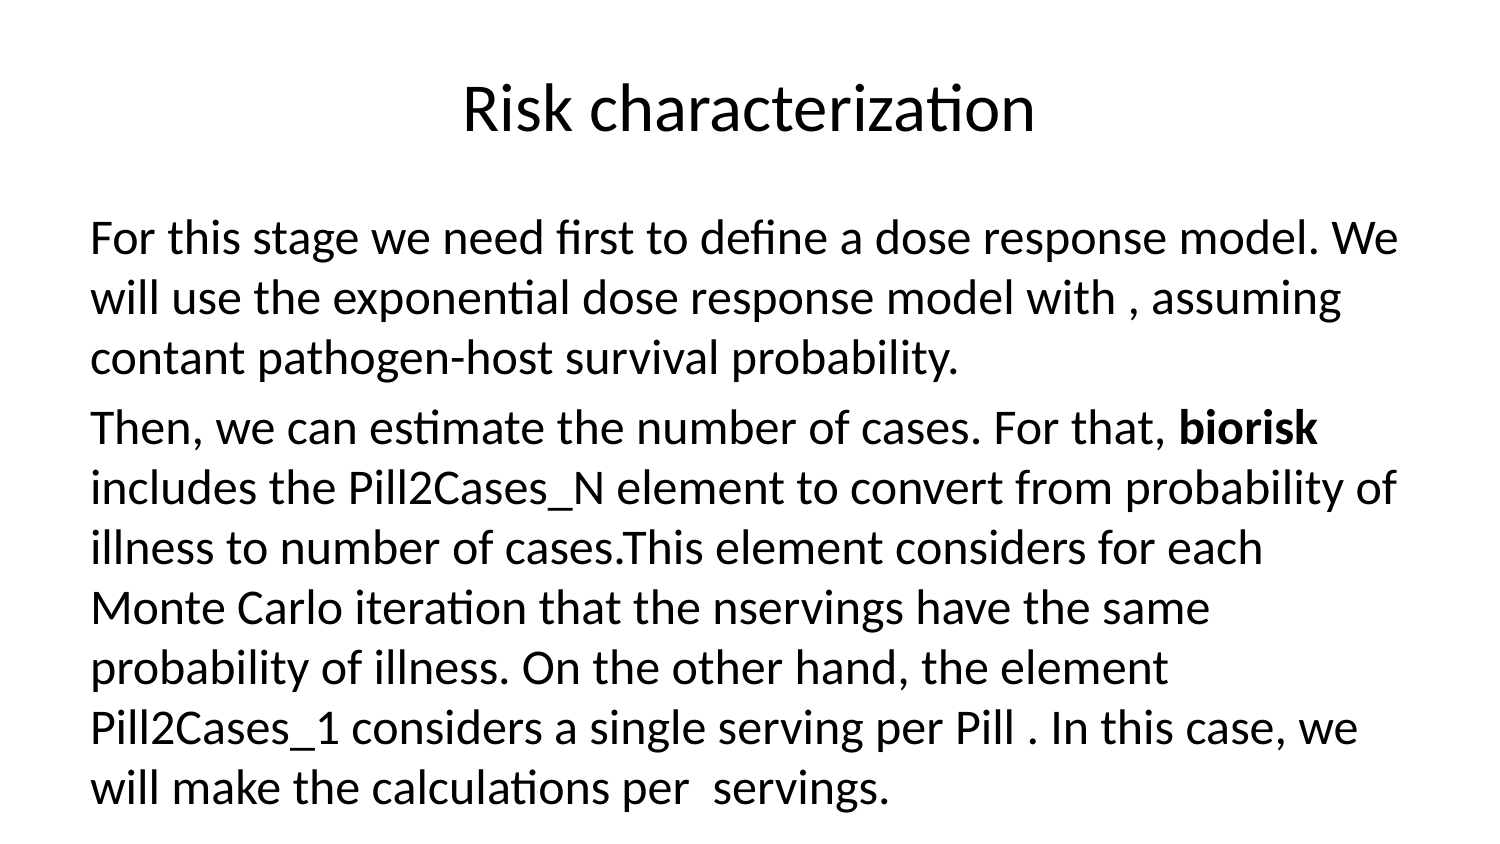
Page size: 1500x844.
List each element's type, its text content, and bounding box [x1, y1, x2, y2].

title Risk characterization [75, 33, 1425, 175]
